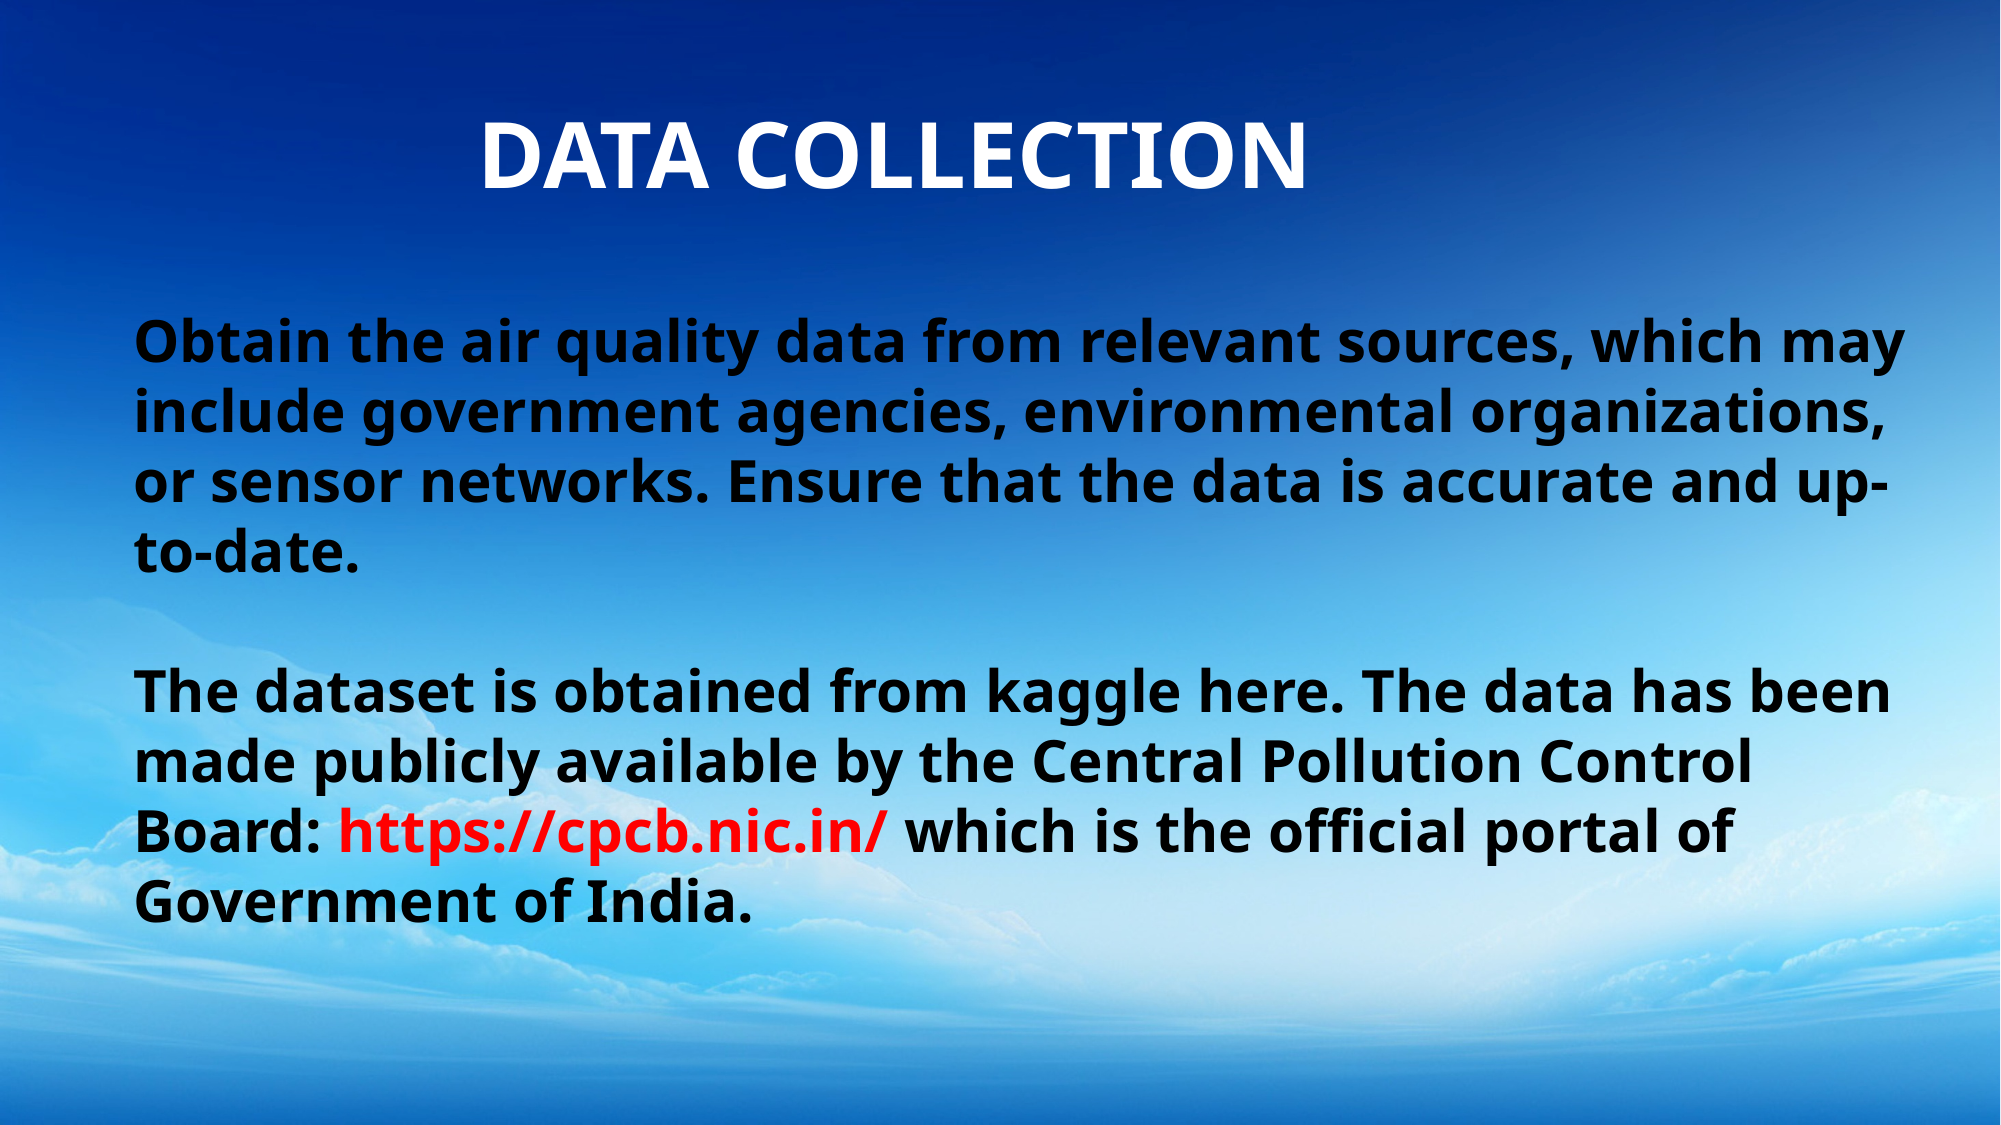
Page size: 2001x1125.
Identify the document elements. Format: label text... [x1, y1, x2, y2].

text_box DATA COLLECTION [462, 89, 1329, 215]
picture [0, 0, 2001, 1125]
text_box Obtain the air quality data from relevant sources, which may include government agencies, environmental organizations, or sensor networks. Ensure that the data is accurate and up-to-date. The dataset is obtained from kaggle here. The data has been made publicly available by the Central Pollution Control Board: https://cpcb.nic.in/ which is the official portal of Government of India. [118, 297, 1923, 942]
